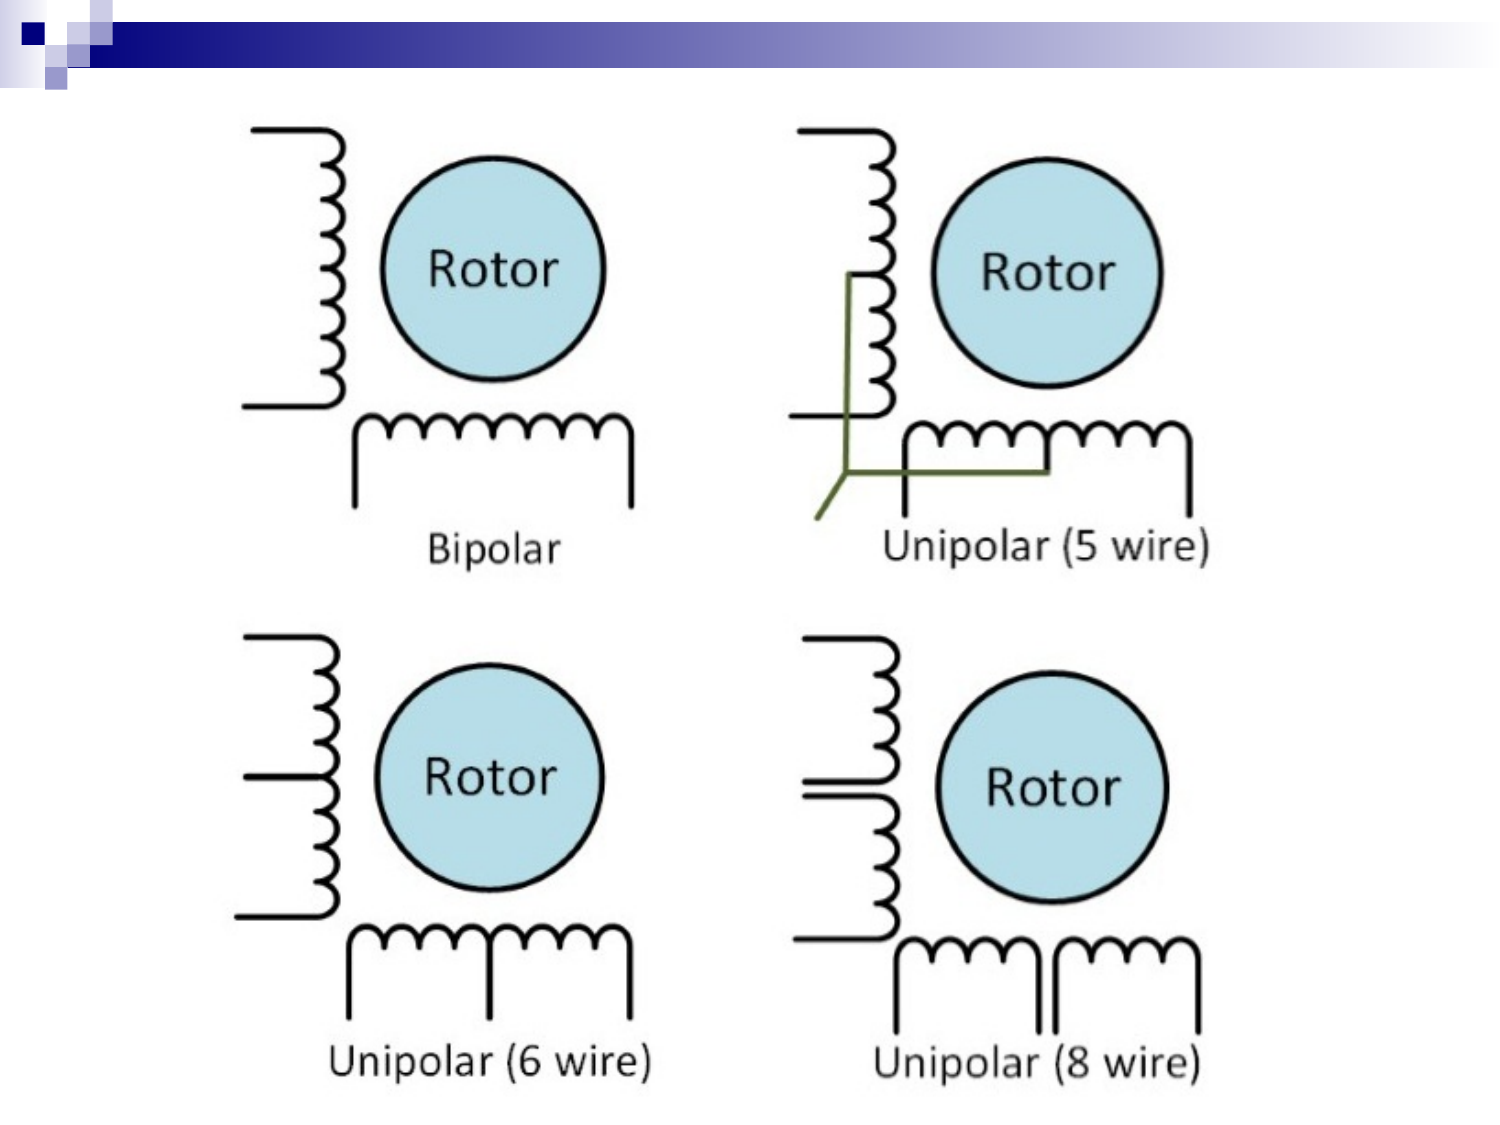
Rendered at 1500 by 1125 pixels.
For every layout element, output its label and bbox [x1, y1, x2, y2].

picture [196, 84, 1256, 1117]
